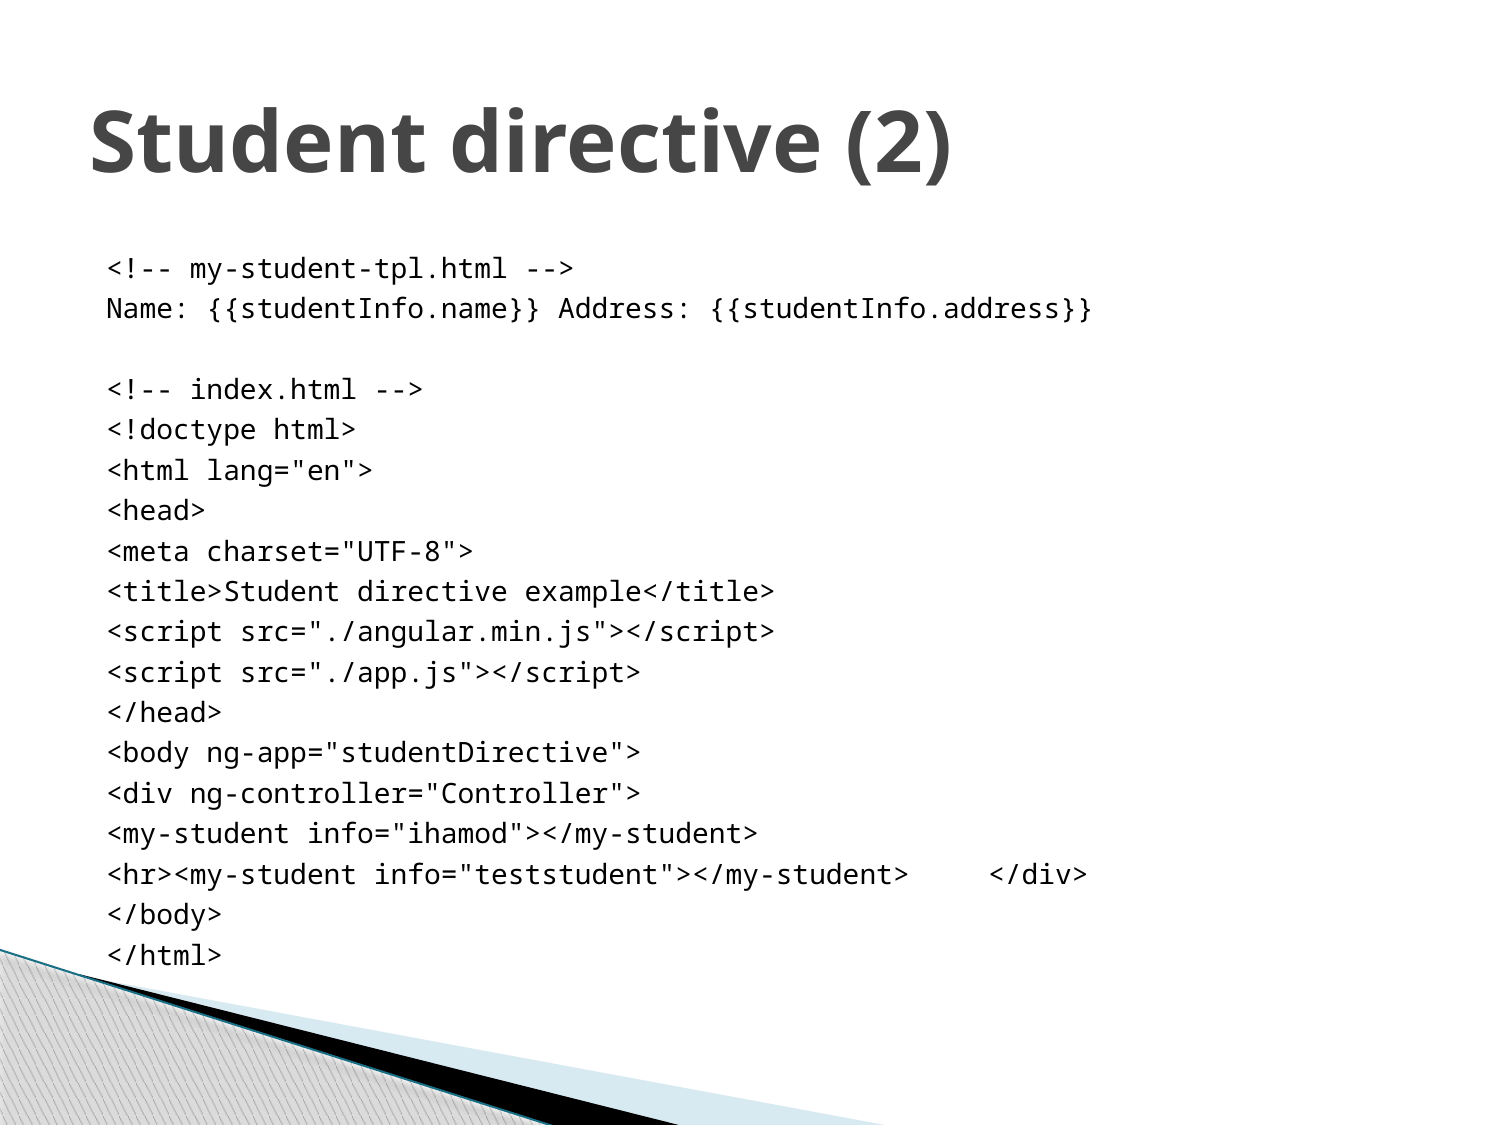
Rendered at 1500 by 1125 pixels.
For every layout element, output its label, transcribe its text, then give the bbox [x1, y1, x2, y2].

list <!-- my-student-tpl.html --> Name: {{studentInfo.name}} Address: {{studentInfo.address}} <!-- index.html --> <!doctype html> <html lang="en"> <head> <meta charset="UTF-8"> <title>Student directive example</title> <script src="./angular.min.js"></script> <script src="./app.js"></script> </head> <body ng-app="studentDirective"> <div ng-controller="Controller"> <my-student info="ihamod"></my-student> <hr><my-student info="teststudent"></my-student> </div> </body> </html> [75, 243, 1425, 986]
title Student directive (2) [75, 45, 1425, 233]
